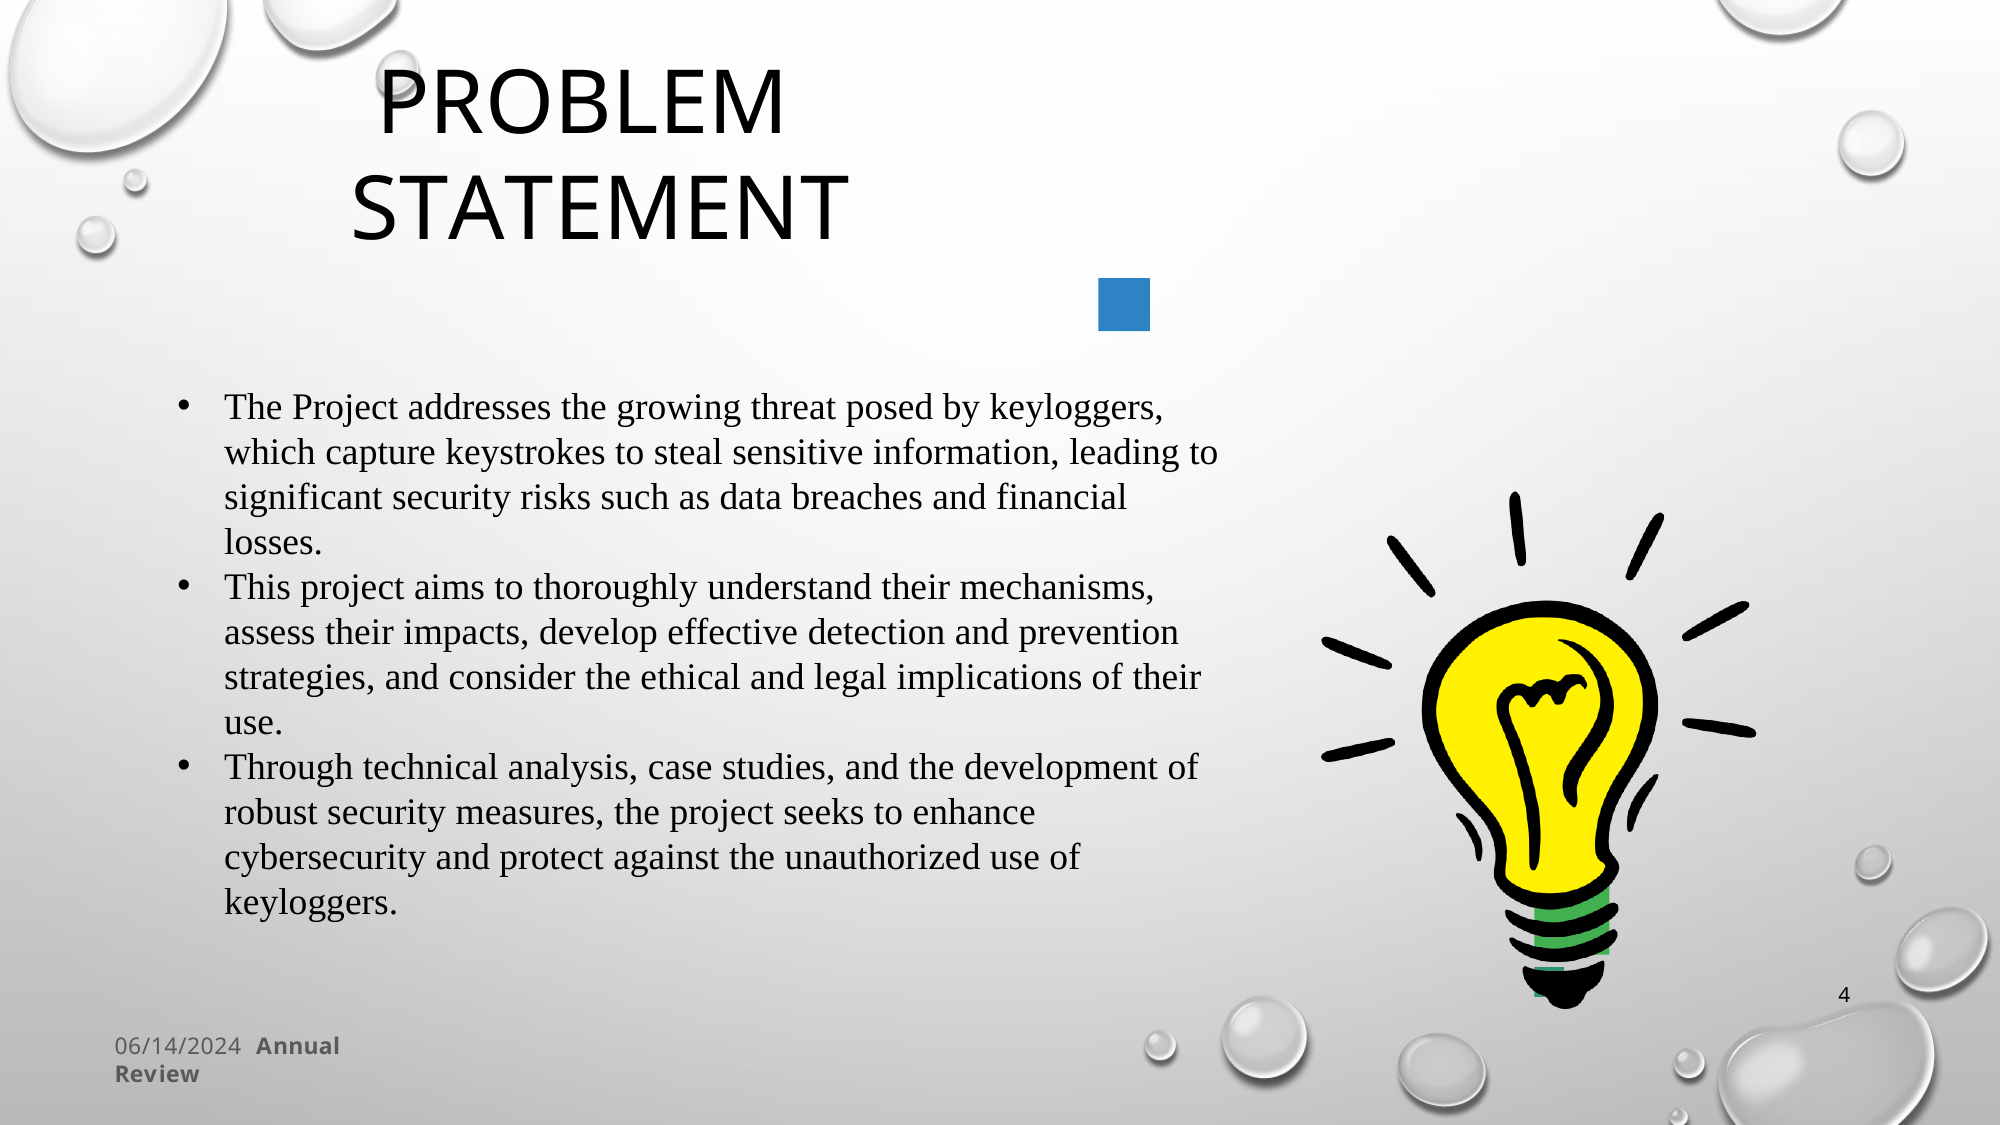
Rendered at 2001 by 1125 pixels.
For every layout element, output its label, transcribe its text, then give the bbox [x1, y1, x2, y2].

title PROBLEM STATEMENT [136, 42, 1062, 258]
text_box [1098, 278, 1150, 332]
text_box 06/14/2024 Annual Review [112, 1030, 429, 1087]
slide_number 4 [1724, 668, 1851, 1125]
picture [0, 0, 2000, 1125]
text_box The Project addresses the growing threat posed by keyloggers, which capture keystrokes to steal sensitive information, leading to significant security risks such as data breaches and financial losses. This project aims to thoroughly understand their mechanisms, assess their impacts, develop effective detection and prevention strategies, and consider the ethical and legal implications of their use. Through technical analysis, case studies, and the development of robust security measures, the project seeks to enhance cybersecurity and protect against the unauthorized use of keyloggers. [162, 374, 1238, 930]
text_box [1310, 480, 1765, 1016]
